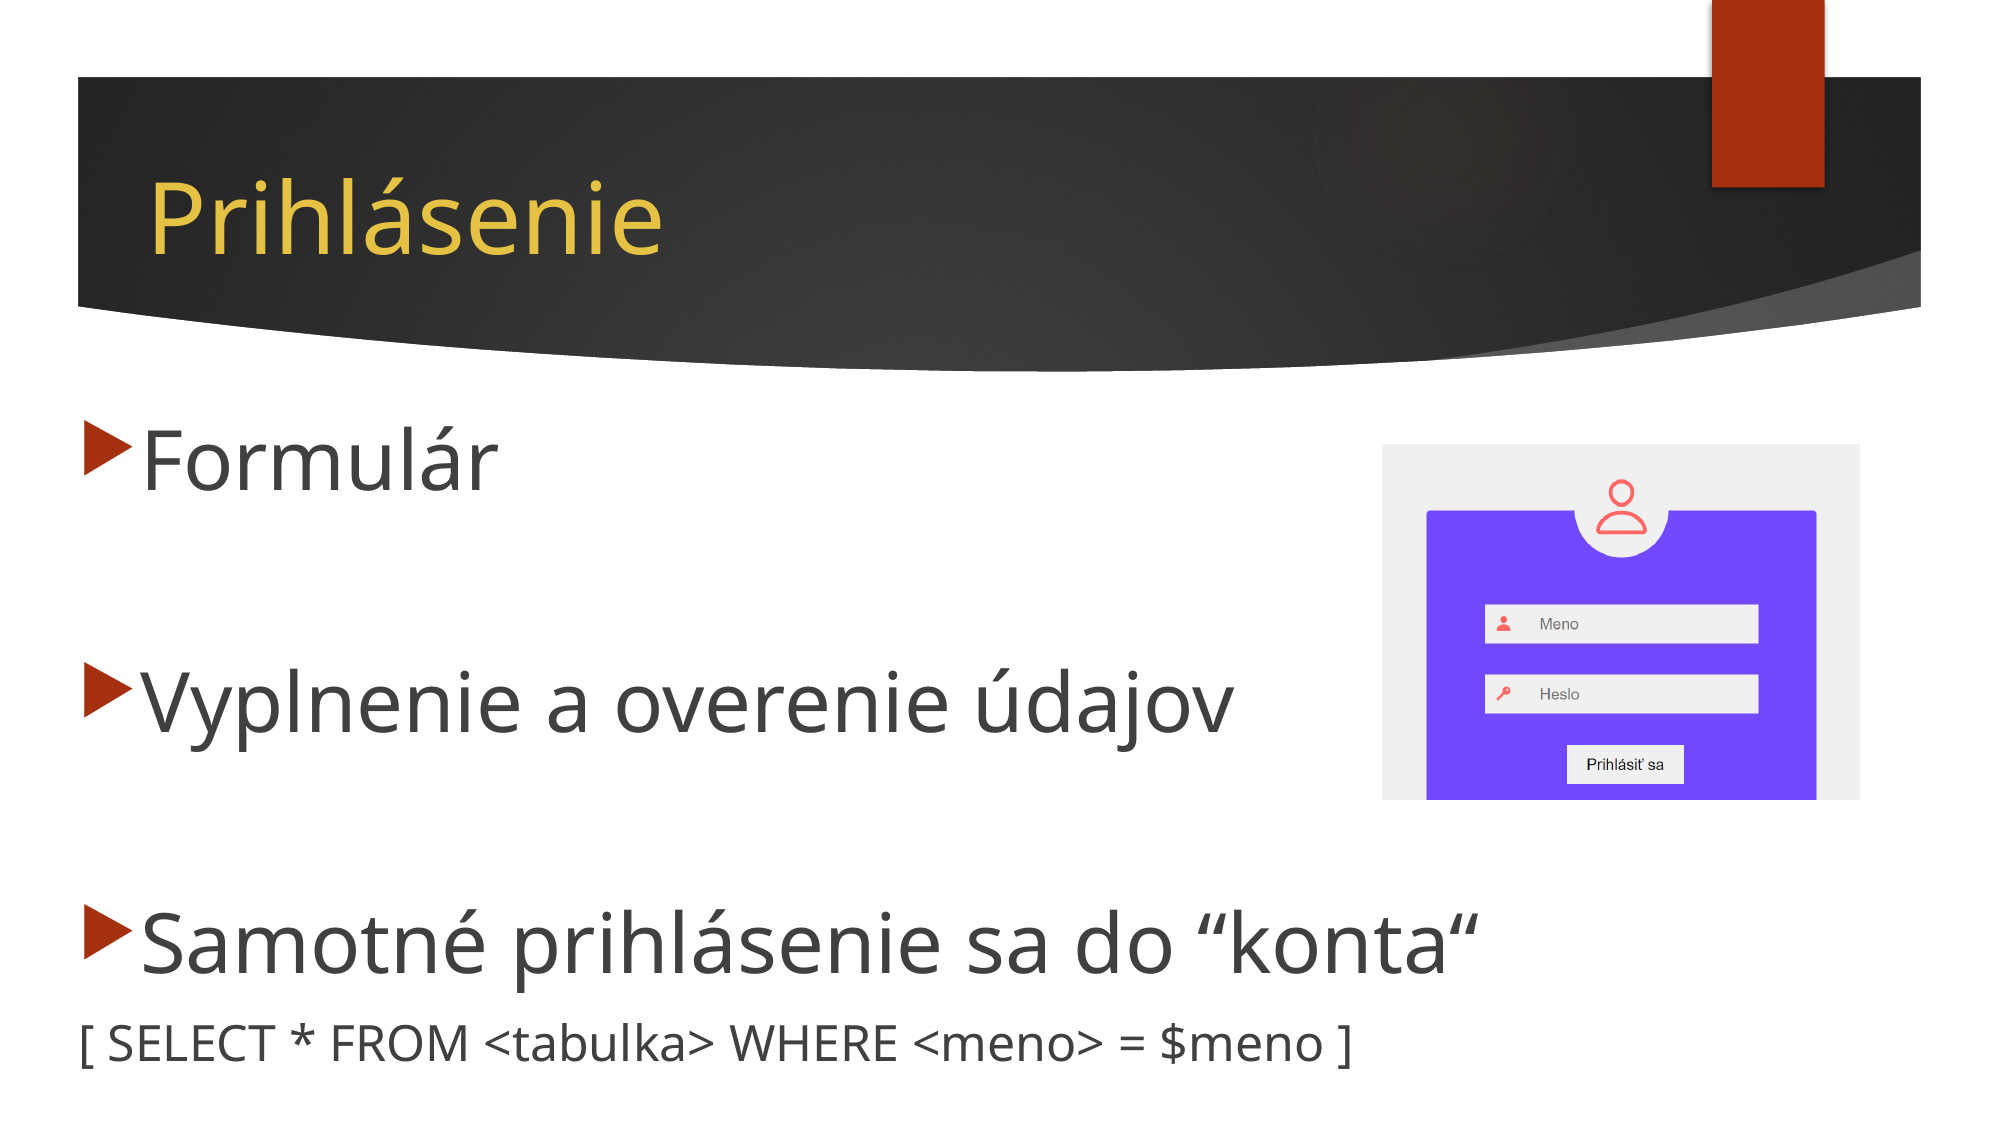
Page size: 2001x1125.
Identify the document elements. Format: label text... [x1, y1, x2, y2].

list Formulár Vyplnenie a overenie údajov Samotné prihlásenie sa do “konta“ [ SELECT * FROM <tabulka> WHERE <meno> = $meno ] [63, 399, 1876, 1111]
picture [1381, 444, 1860, 800]
title Prihlásenie [131, 156, 1569, 273]
